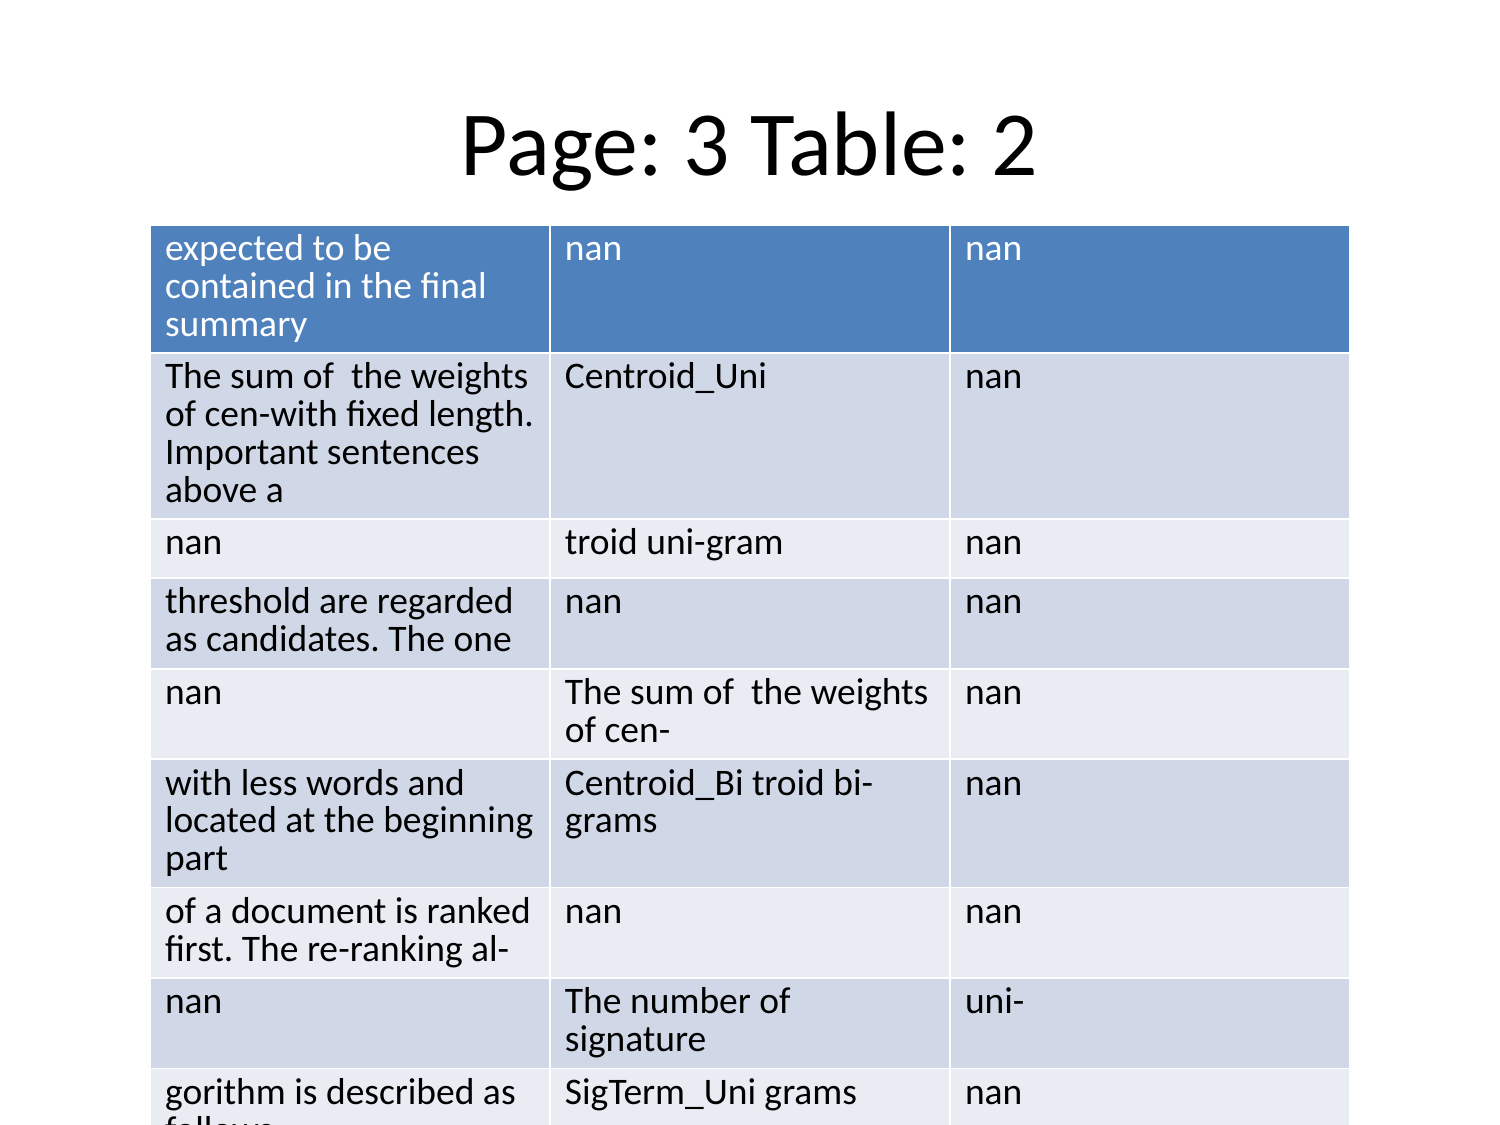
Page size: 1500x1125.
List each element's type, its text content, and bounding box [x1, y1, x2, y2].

table_cell troid uni-gram [551, 520, 949, 577]
table_cell nan [951, 354, 1349, 518]
table_header nan [951, 226, 1349, 352]
table_cell nan [951, 1069, 1349, 1125]
table_cell nan [951, 670, 1349, 758]
table_cell Centroid_Uni [551, 354, 949, 518]
table_cell The sum of the weights of cen-with fixed length. Important sentences above a [151, 354, 549, 518]
table_header nan [551, 226, 949, 352]
table_cell nan [951, 888, 1349, 977]
table_cell The sum of the weights of cen- [551, 670, 949, 758]
table_cell with less words and located at the beginning part [151, 760, 549, 887]
table_cell Centroid_Bi troid bi-grams [551, 760, 949, 887]
table_cell of a document is ranked first. The re-ranking al- [151, 888, 549, 977]
table_cell The number of signature [551, 979, 949, 1068]
table_cell nan [151, 979, 549, 1068]
table_cell nan [551, 579, 949, 668]
table_cell nan [551, 888, 949, 977]
table_cell gorithm is described as follows. [151, 1069, 549, 1125]
table_cell nan [151, 520, 549, 577]
table_cell uni- [951, 979, 1349, 1068]
table_cell nan [951, 520, 1349, 577]
table_cell nan [951, 579, 1349, 668]
title Page: 3 Table: 2 [75, 45, 1425, 233]
table_cell nan [151, 670, 549, 758]
table_cell nan [951, 760, 1349, 887]
table_cell threshold are regarded as candidates. The one [151, 579, 549, 668]
table_cell SigTerm_Uni grams [551, 1069, 949, 1125]
table_header expected to be contained in the final summary [151, 226, 549, 352]
